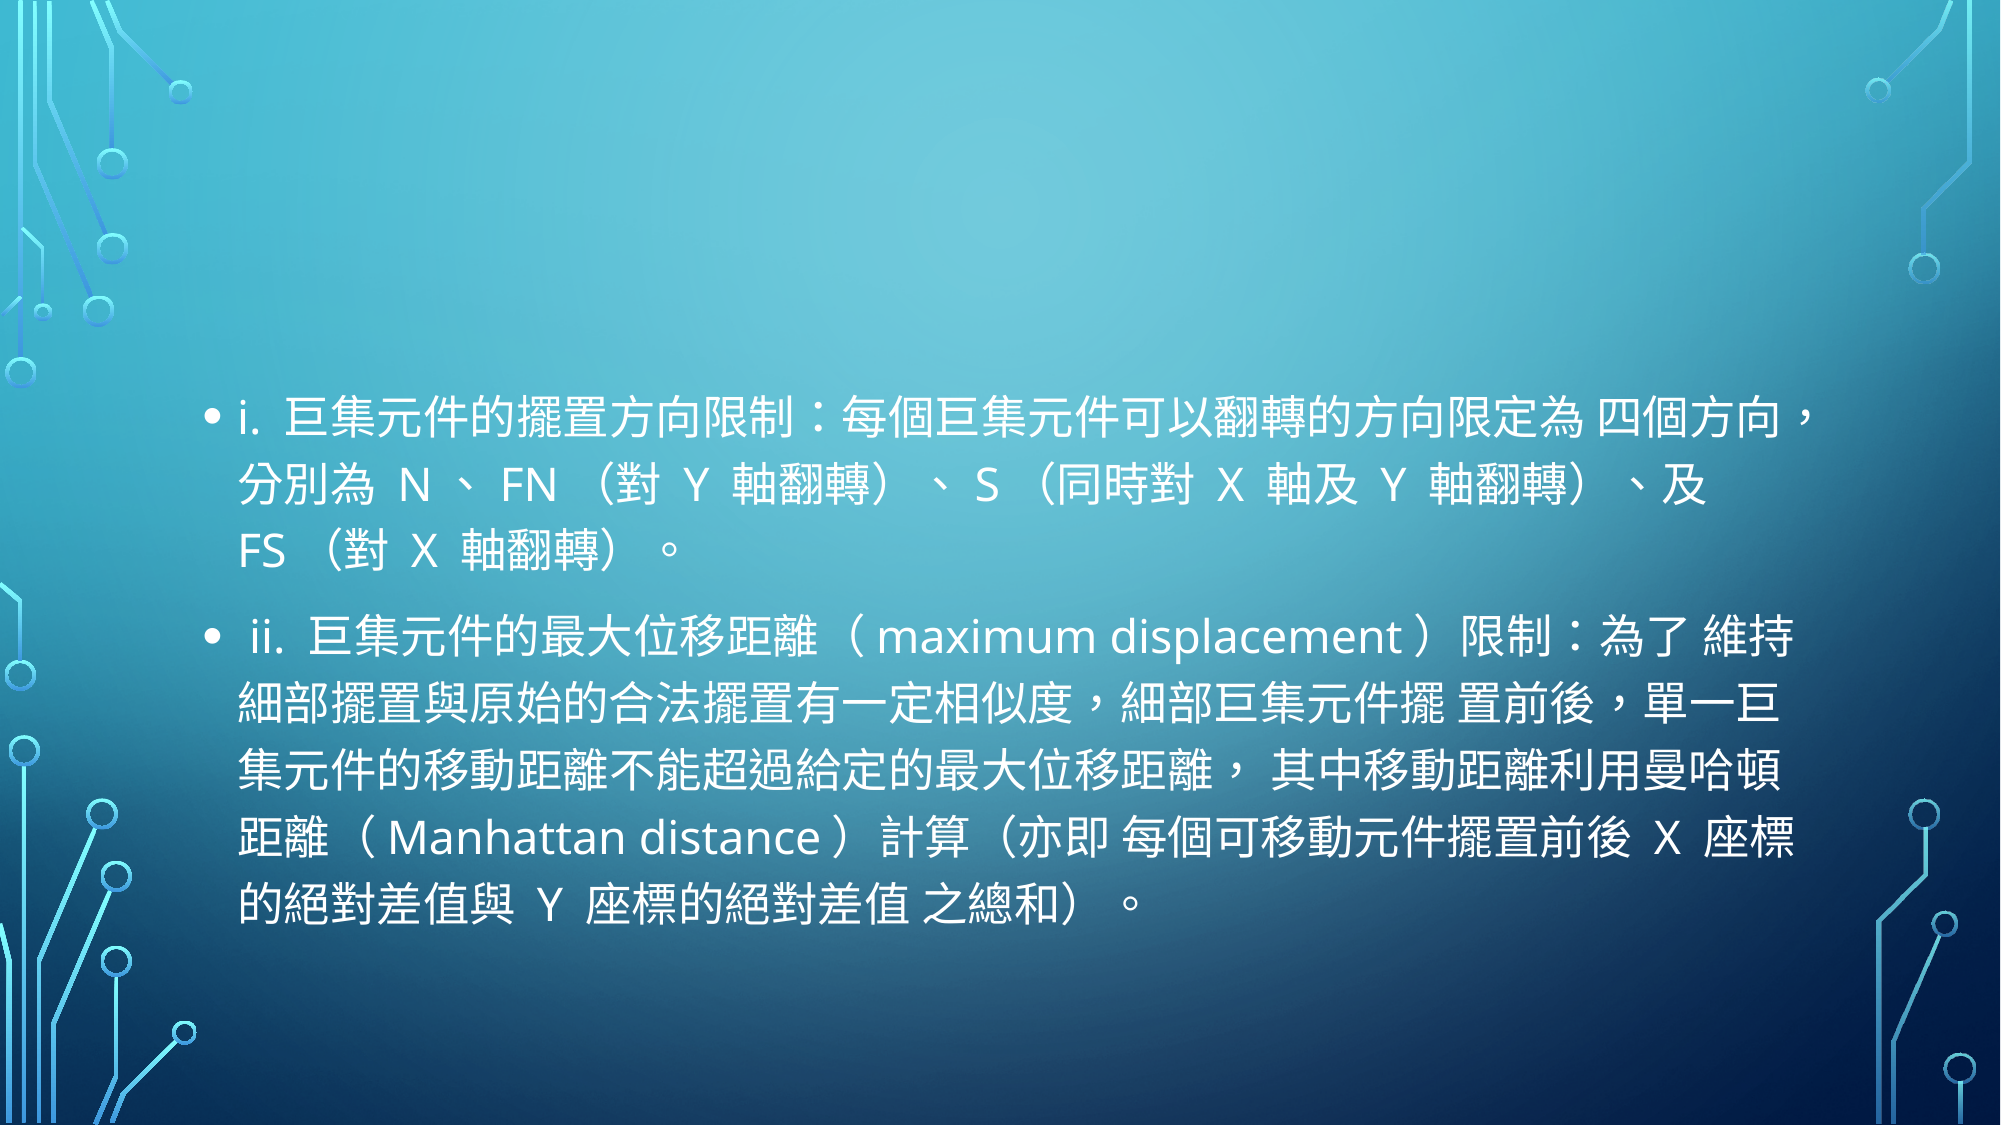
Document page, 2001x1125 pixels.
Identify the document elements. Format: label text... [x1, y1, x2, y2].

list i. 巨集元件的擺置方向限制：每個巨集元件可以翻轉的方向限定為 四個方向，分別為 N、FN（對 Y 軸翻轉）、S（同時對 X 軸及 Y 軸翻轉）、及 FS（對 X 軸翻轉）。 ii. 巨集元件的最大位移距離（maximum displacement）限制：為了 維持細部擺置與原始的合法擺置有一定相似度，細部巨集元件擺 置前後，單一巨集元件的移動距離不能超過給定的最大位移距離， 其中移動距離利用曼哈頓距離（Manhattan distance）計算（亦即 每個可移動元件擺置前後 X 座標的絕對差值與 Y 座標的絕對差值 之總和）。 [187, 369, 1813, 950]
